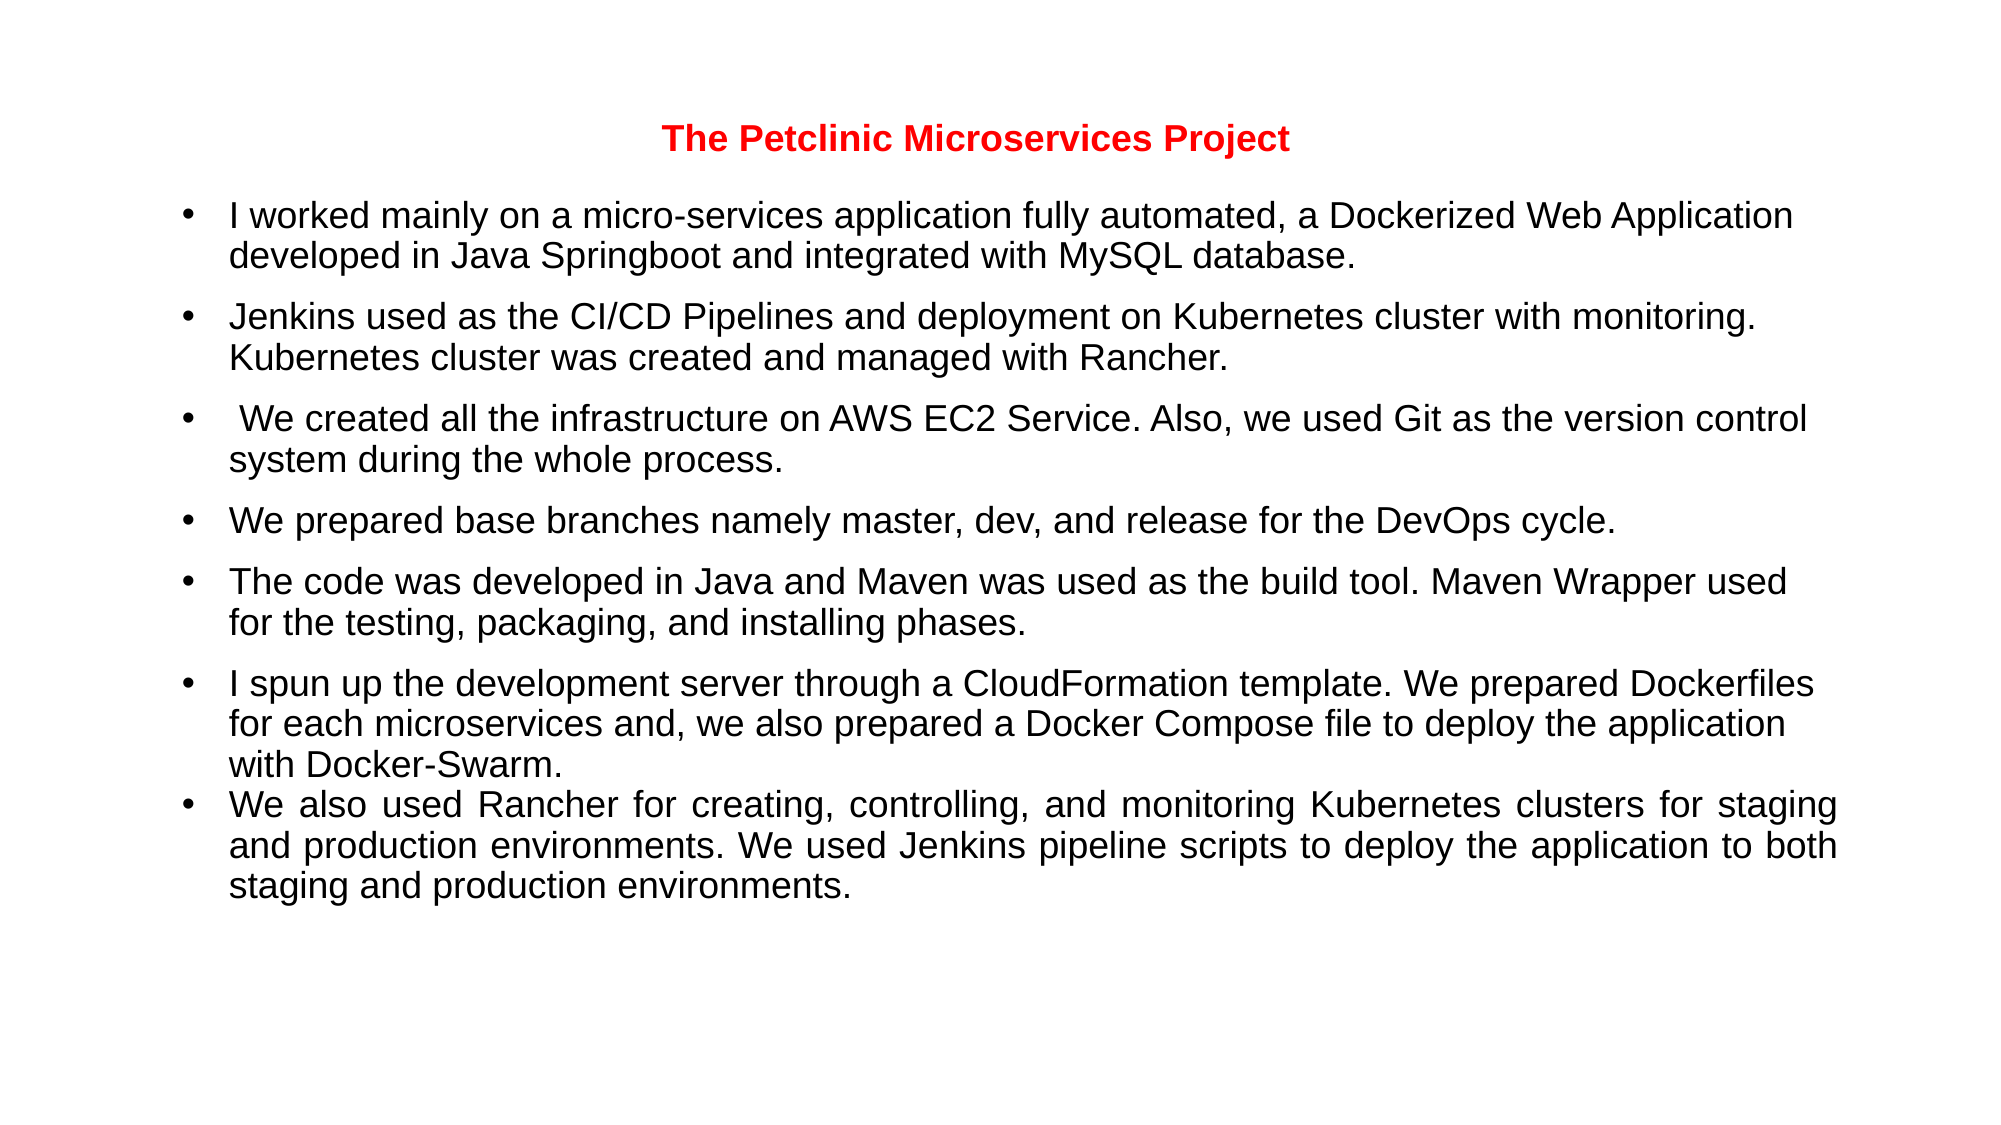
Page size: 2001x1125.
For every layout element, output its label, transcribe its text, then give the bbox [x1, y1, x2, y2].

subtitle I worked mainly on a micro-services application fully automated, a Dockerized Web Application developed in Java Springboot and integrated with MySQL database. Jenkins used as the CI/CD Pipelines and deployment on Kubernetes cluster with monitoring. Kubernetes cluster was created and managed with Rancher. We created all the infrastructure on AWS EC2 Service. Also, we used Git as the version control system during the whole process. We prepared base branches namely master, dev, and release for the DevOps cycle. The code was developed in Java and Maven was used as the build tool. Maven Wrapper used for the testing, packaging, and installing phases. I spun up the development server through a CloudFormation template. We prepared Dockerfiles for each microservices and, we also prepared a Docker Compose file to deploy the application with Docker-Swarm. We also used Rancher for creating, controlling, and monitoring Kubernetes clusters for staging and production environments. We used Jenkins pipeline scripts to deploy the application to both staging and production environments. [166, 188, 1854, 983]
title The Petclinic Microservices Project [286, 54, 1676, 167]
